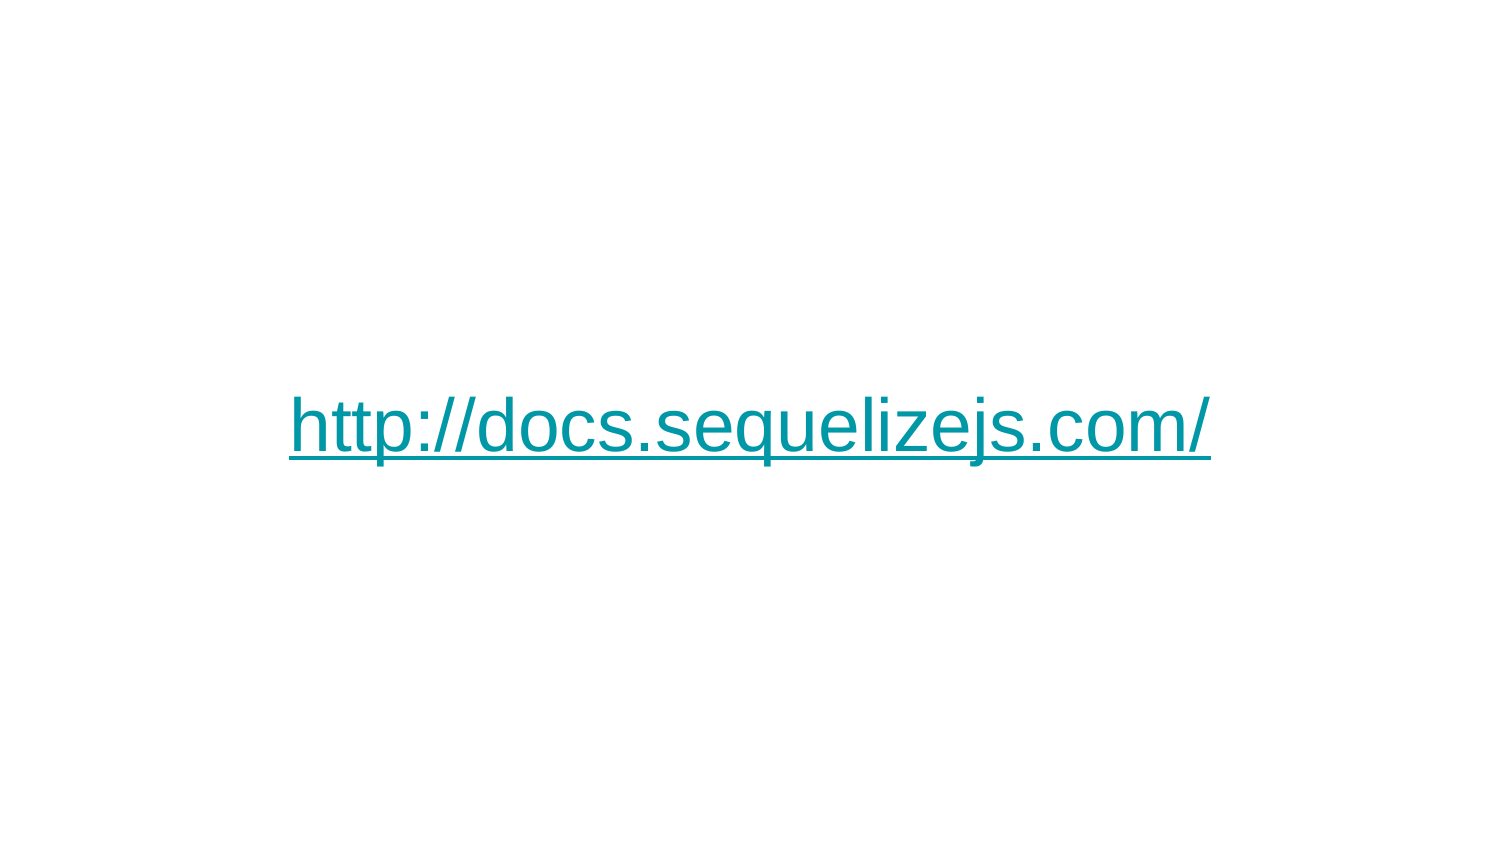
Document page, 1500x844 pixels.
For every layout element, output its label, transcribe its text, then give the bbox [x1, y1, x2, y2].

title http://docs.sequelizejs.com/ [51, 352, 1449, 491]
